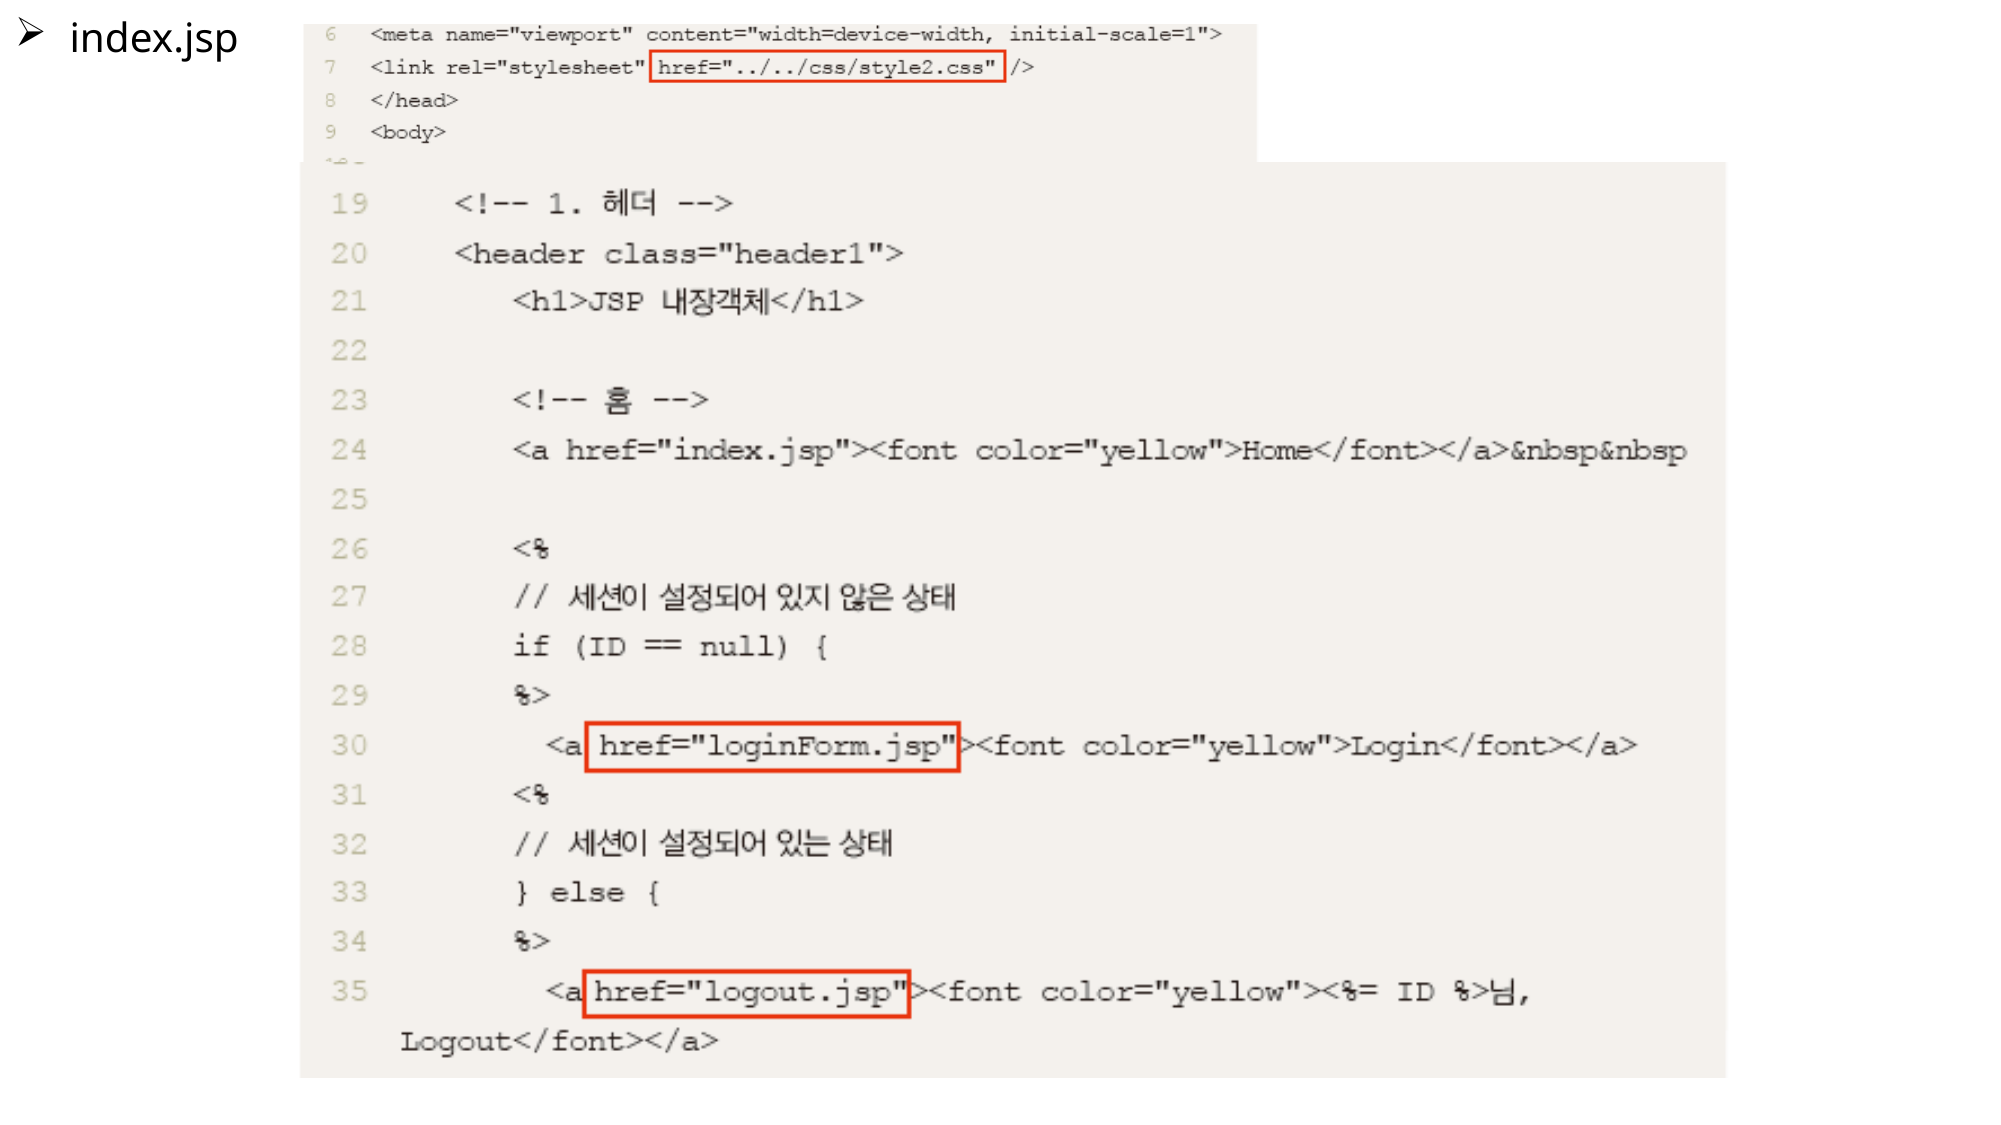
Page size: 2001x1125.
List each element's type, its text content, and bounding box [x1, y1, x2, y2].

title index.jsp [0, 1, 292, 72]
picture [291, 24, 1731, 1079]
